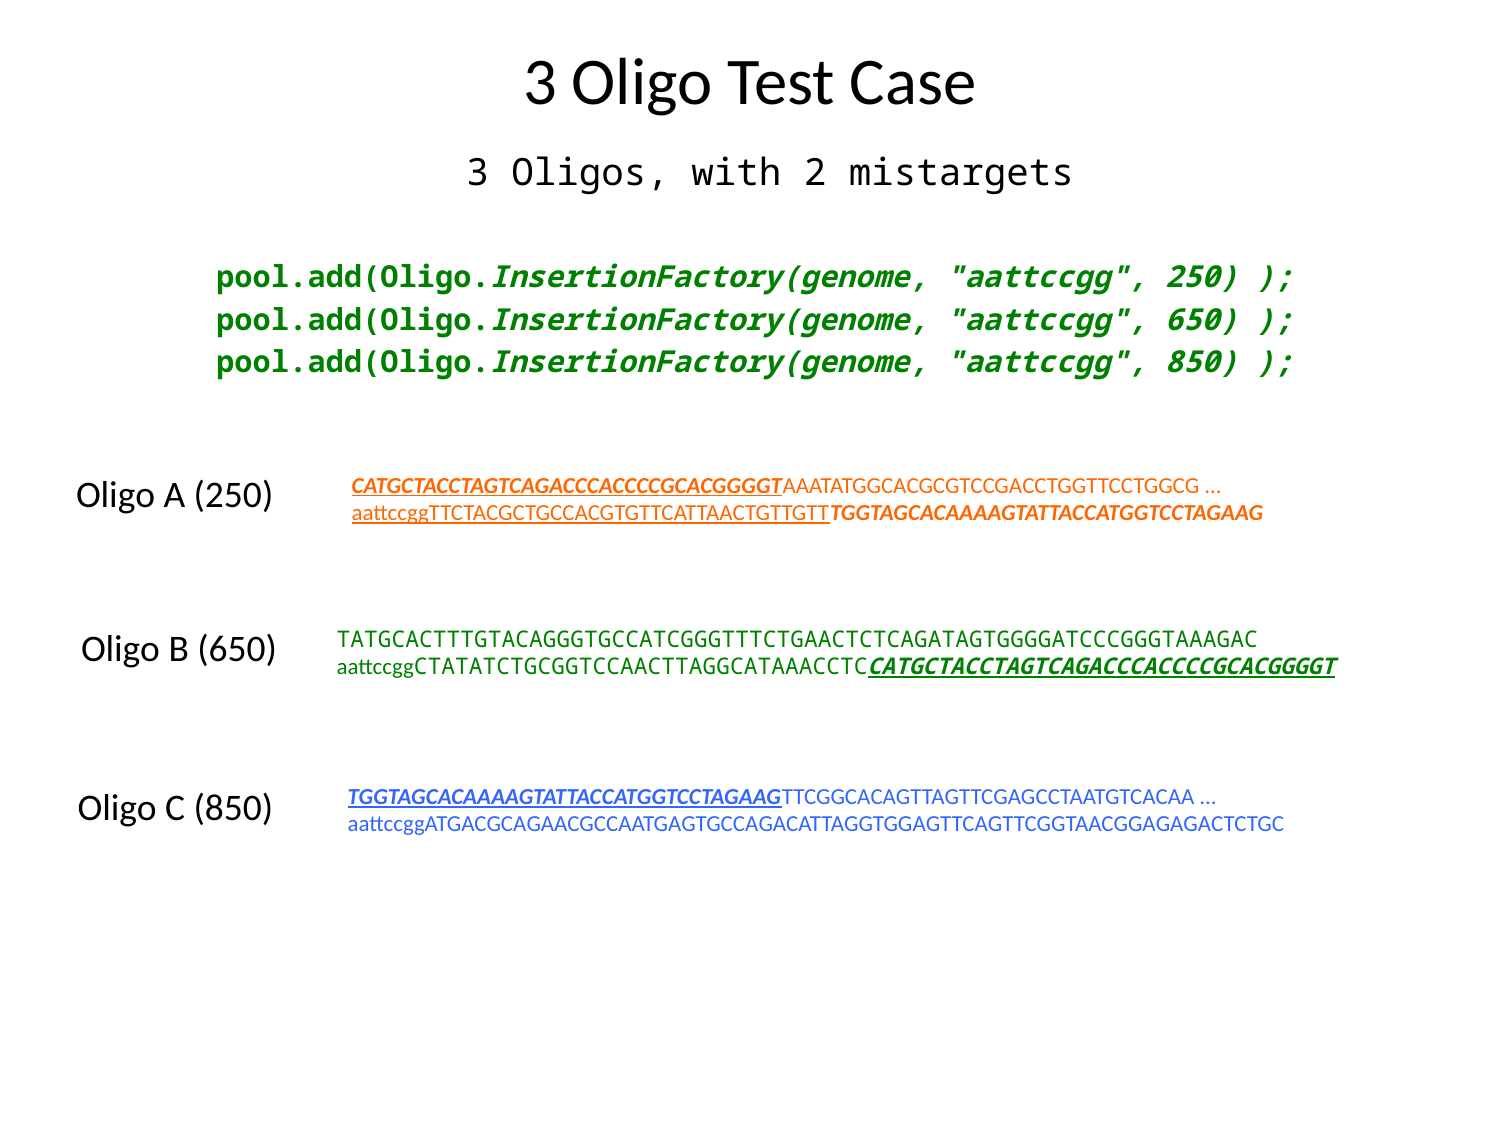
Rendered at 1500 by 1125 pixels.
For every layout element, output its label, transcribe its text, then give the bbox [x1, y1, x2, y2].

text_box CATGCTACCTAGTCAGACCCACCCCGCACGGGGTAAATATGGCACGCGTCCGACCTGGTTCCTGGCG … aattccggTTCTACGCTGCCACGTGTTCATTAACTGTTGTTTGGTAGCACAAAAGTATTACCATGGTCCTAGAAG [336, 462, 1279, 533]
text_box Oligo C (850) [62, 775, 289, 836]
text_box Oligo A (250) [61, 462, 289, 523]
text_box TATGCACTTTGTACAGGGTGCCATCGGGTTTCTGAACTCTCAGATAGTGGGGATCCCGGGTAAAGAC aattccggCTATATCTGCGGTCCAACTTAGGCATAAACCTCCATGCTACCTAGTCAGACCCACCCCGCACGGGGT [321, 616, 1449, 687]
list pool.add(Oligo.InsertionFactory(genome, "aattccgg", 250) ); pool.add(Oligo.InsertionFactory(genome, "aattccgg", 650) ); pool.add(Oligo.InsertionFactory(genome, "aattccgg", 850) ); [64, 250, 1415, 391]
text_box TGGTAGCACAAAAGTATTACCATGGTCCTAGAAGTTCGGCACAGTTAGTTCGAGCCTAATGTCACAA … aattccggATGACGCAGAACGCCAATGAGTGCCAGACATTAGGTGGAGTTCAGTTCGGTAACGGAGAGACTCTGC [333, 773, 1301, 844]
text_box 3 Oligos, with 2 mistargets [451, 140, 1089, 201]
title 3 Oligo Test Case [75, 0, 1425, 172]
text_box Oligo B (650) [66, 616, 292, 677]
